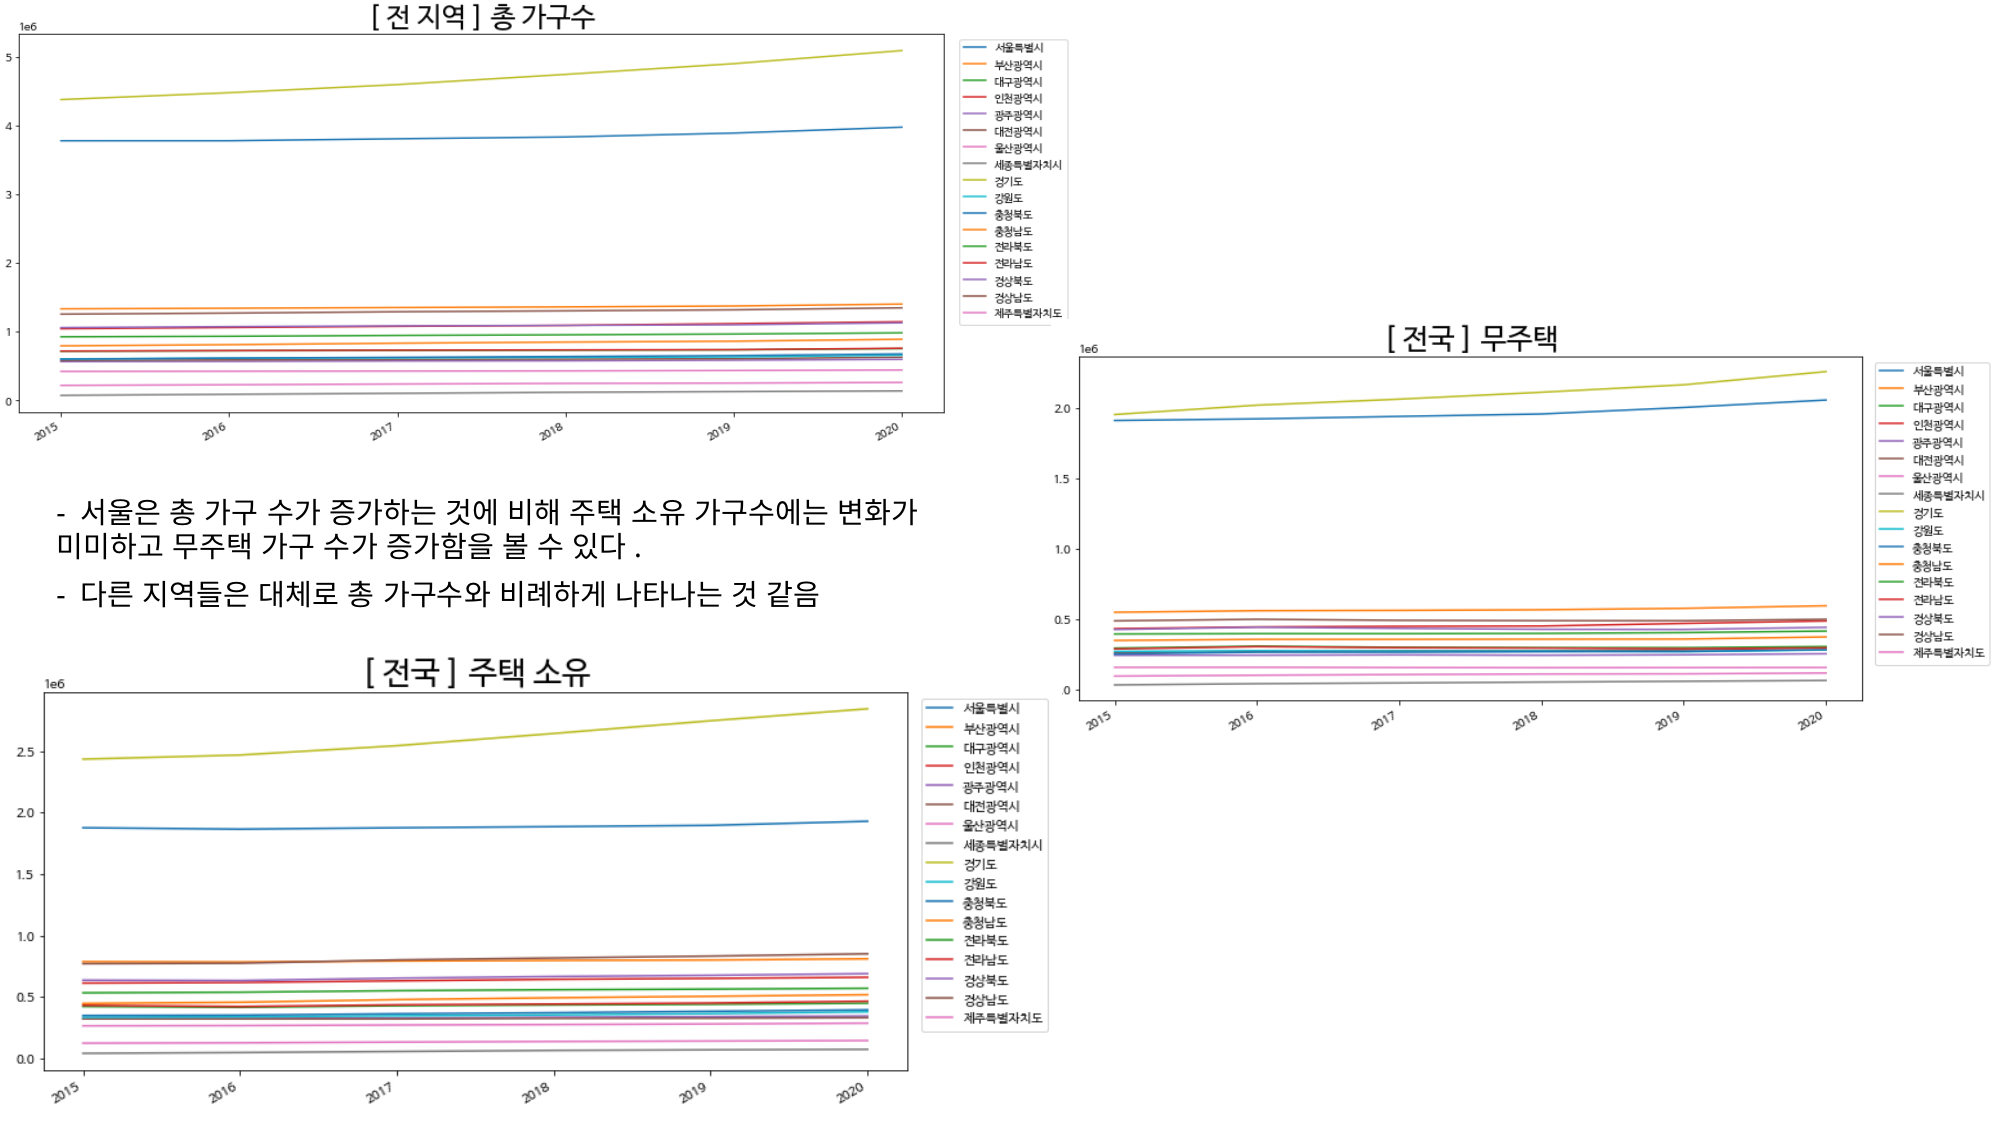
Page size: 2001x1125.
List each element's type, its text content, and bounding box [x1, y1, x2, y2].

text_box - 서울은 총 가구 수가 증가하는 것에 비해 주택 소유 가구수에는 변화가 미미하고 무주택 가구 수가 증가함을 볼 수 있다. - 다른 지역들은 대체로 총 가구수와 비례하게 나타나는 것 같음 [41, 486, 1000, 619]
picture [0, 0, 2000, 1109]
